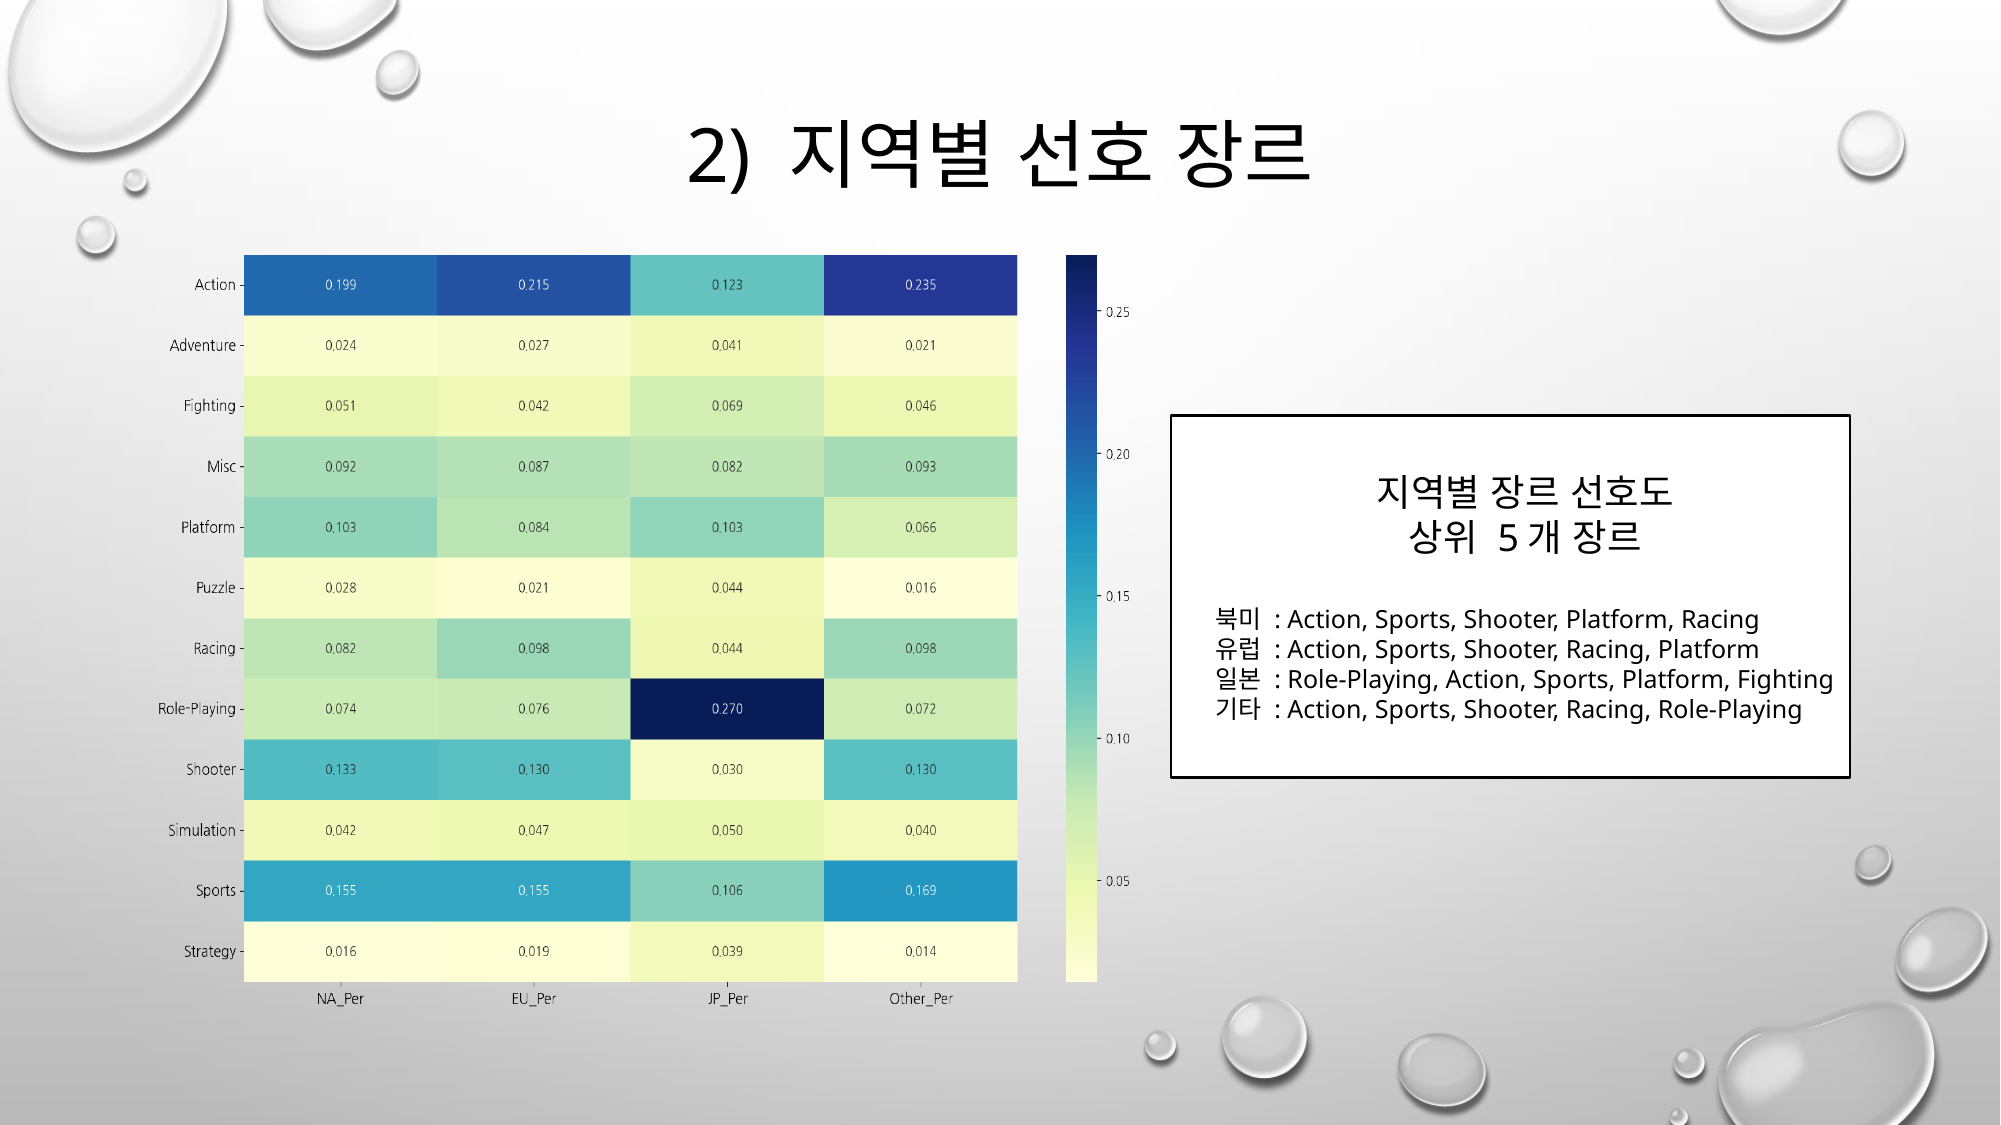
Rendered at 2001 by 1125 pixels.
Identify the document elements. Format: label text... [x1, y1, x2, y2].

picture [0, 0, 2000, 1125]
text_box 지역별 장르 선호도 상위 5개 장르 북미 : Action, Sports, Shooter, Platform, Racing 유럽 : Action, Sports, Shooter, Racing, Platform 일본 : Role-Playing, Action, Sports, Platform, Fighting 기타 : Action, Sports, Shooter, Racing, Role-Playing [1170, 414, 1851, 779]
title 2) 지역별 선호 장르 [149, 101, 1851, 215]
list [149, 245, 1139, 1016]
